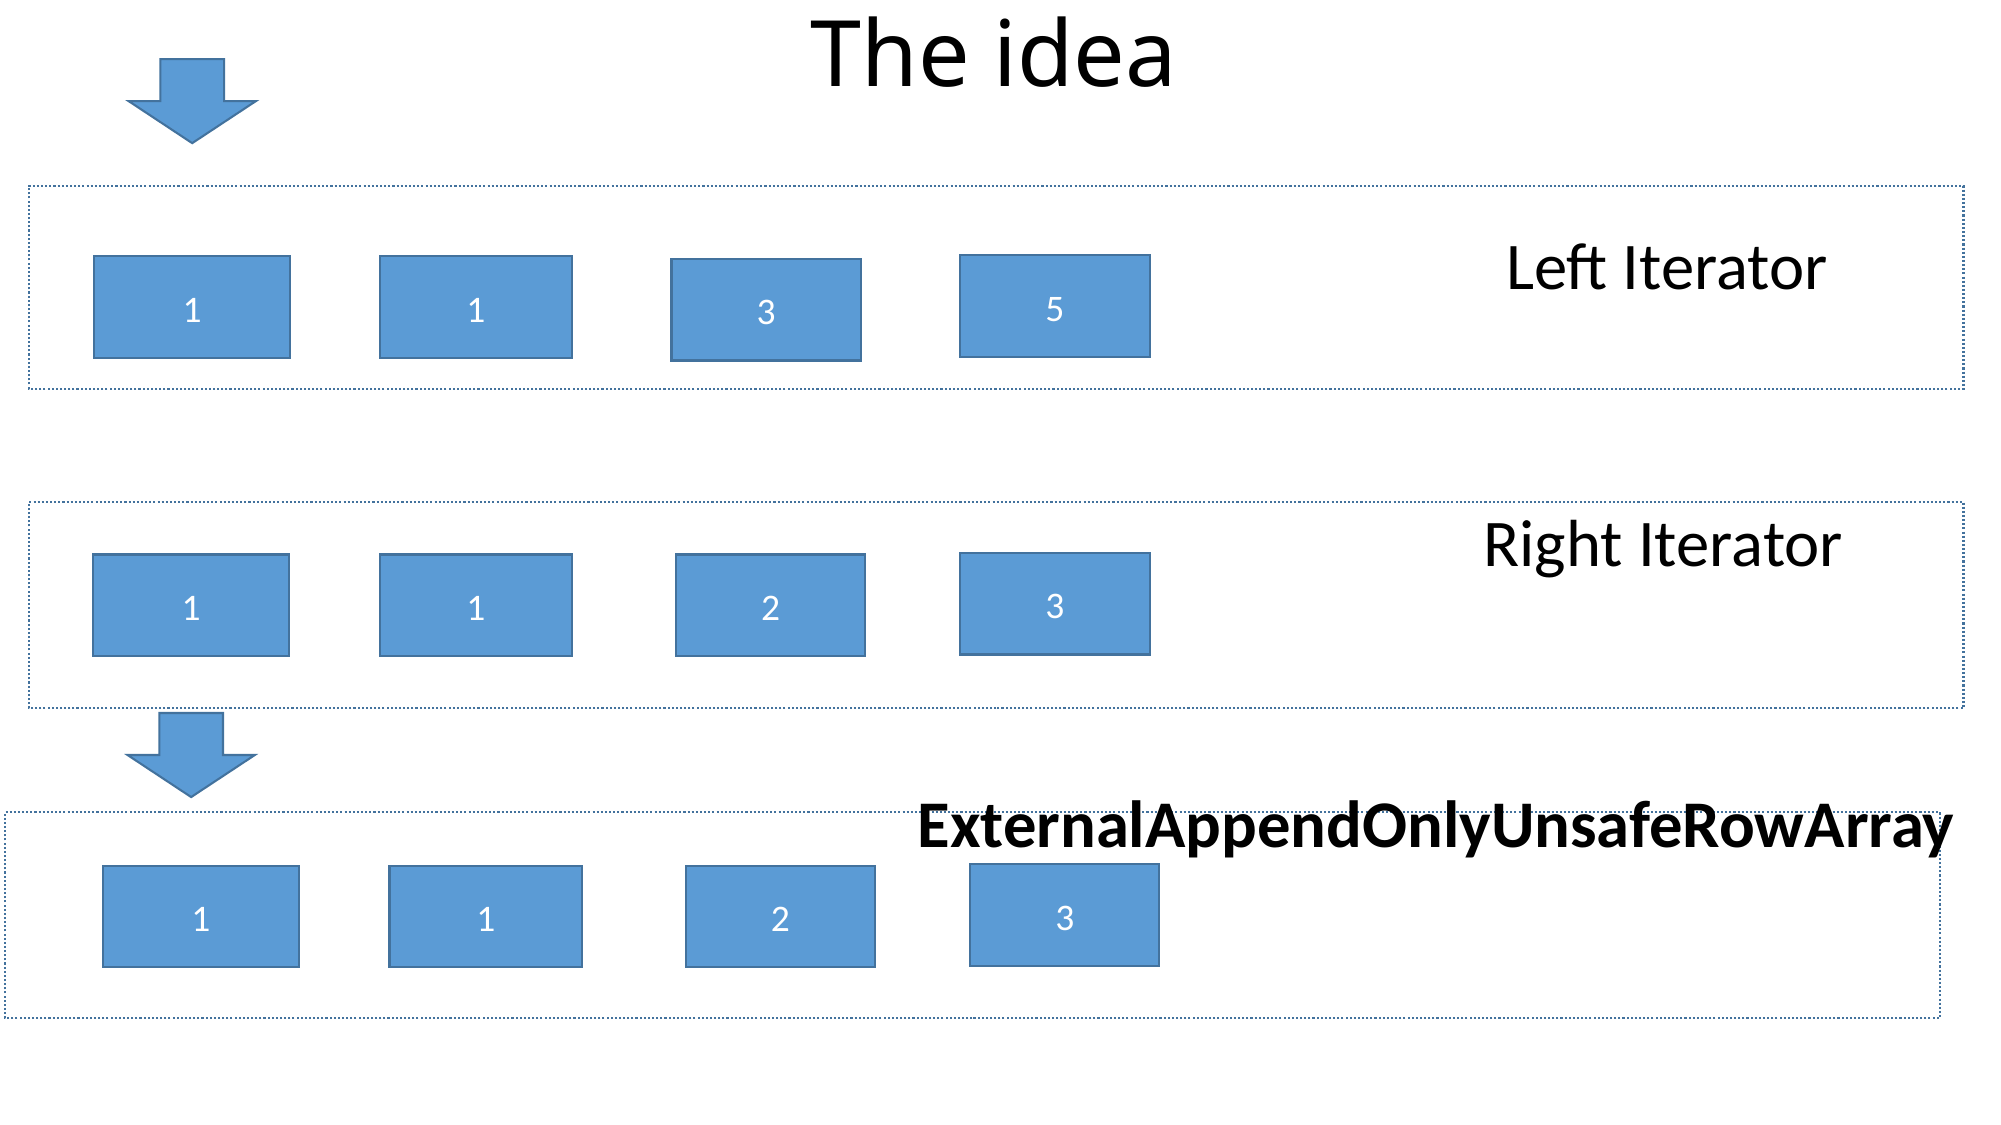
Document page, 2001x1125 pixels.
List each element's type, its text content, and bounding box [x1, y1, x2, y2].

text_box [4, 811, 1941, 1019]
text_box 3 [969, 869, 1160, 967]
text_box 3 [959, 552, 1151, 656]
text_box 5 [959, 254, 1151, 358]
text_box Right Iterator [1198, 492, 1940, 587]
text_box Left Iterator [1491, 215, 1940, 310]
text_box 1 [102, 865, 300, 968]
text_box [125, 58, 260, 145]
text_box ExternalAppendOnlyUnsafeRowArray [902, 773, 2000, 869]
text_box [28, 501, 1965, 709]
text_box The idea [0, 0, 2000, 287]
text_box 1 [388, 865, 583, 968]
text_box 2 [685, 865, 876, 968]
text_box [124, 711, 259, 799]
text_box [28, 287, 1965, 390]
